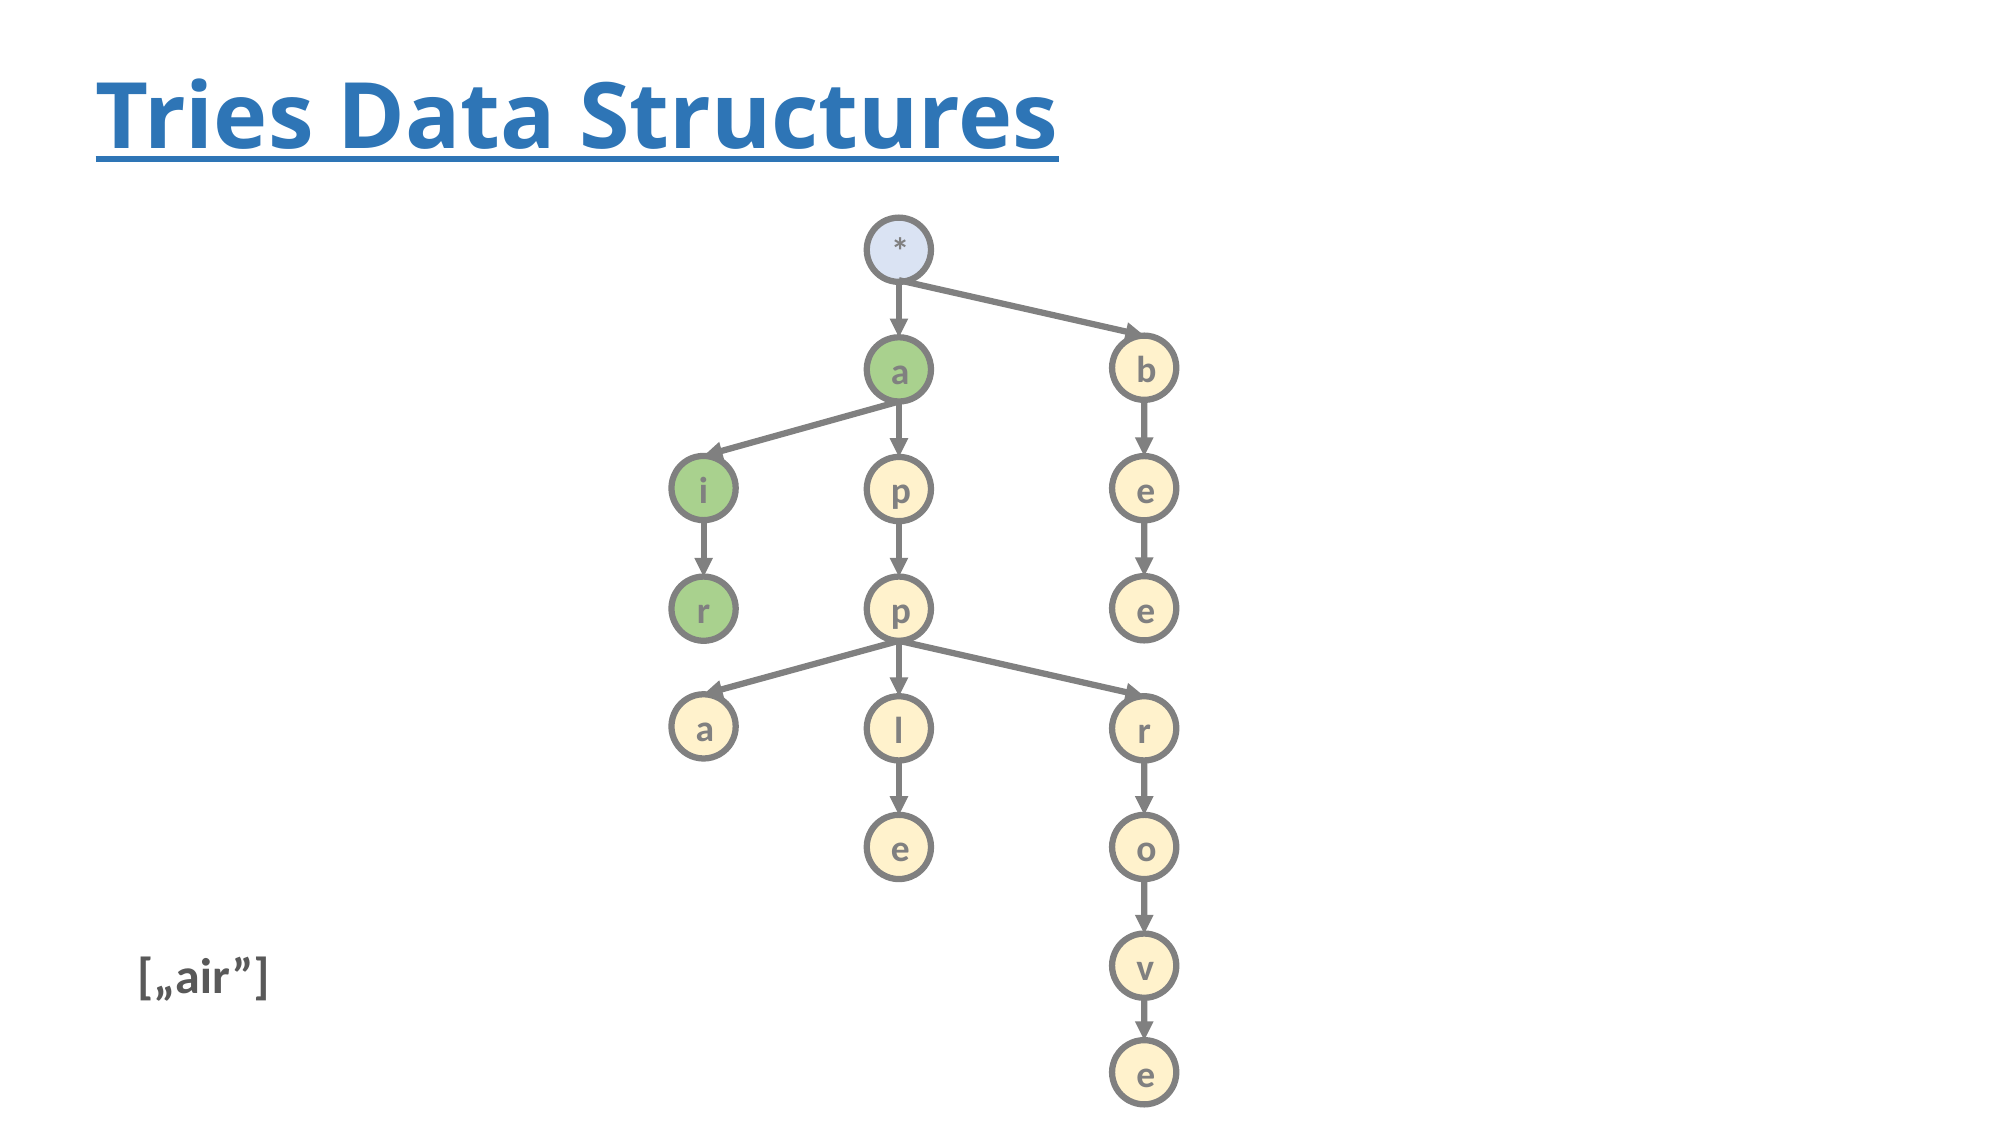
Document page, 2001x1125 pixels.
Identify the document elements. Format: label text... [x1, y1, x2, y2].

text_box [„air”] [122, 936, 285, 1012]
text_box e [865, 813, 933, 881]
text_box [703, 640, 899, 695]
text_box r [670, 575, 737, 642]
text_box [898, 640, 1145, 697]
text_box e [1111, 575, 1178, 642]
text_box v [1111, 932, 1178, 999]
text_box a [865, 336, 933, 403]
text_box l [865, 695, 933, 762]
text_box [898, 280, 1145, 336]
text_box i [670, 454, 737, 522]
text_box p [865, 455, 933, 523]
text_box a [670, 693, 737, 760]
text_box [703, 401, 899, 456]
text_box e [1111, 1039, 1178, 1106]
text_box r [1111, 695, 1178, 762]
text_box * [865, 228, 933, 283]
text_box b [1111, 334, 1178, 401]
text_box e [1111, 455, 1178, 522]
text_box p [865, 575, 933, 640]
text_box o [1111, 813, 1178, 881]
title Tries Data Structures [80, 10, 1806, 228]
